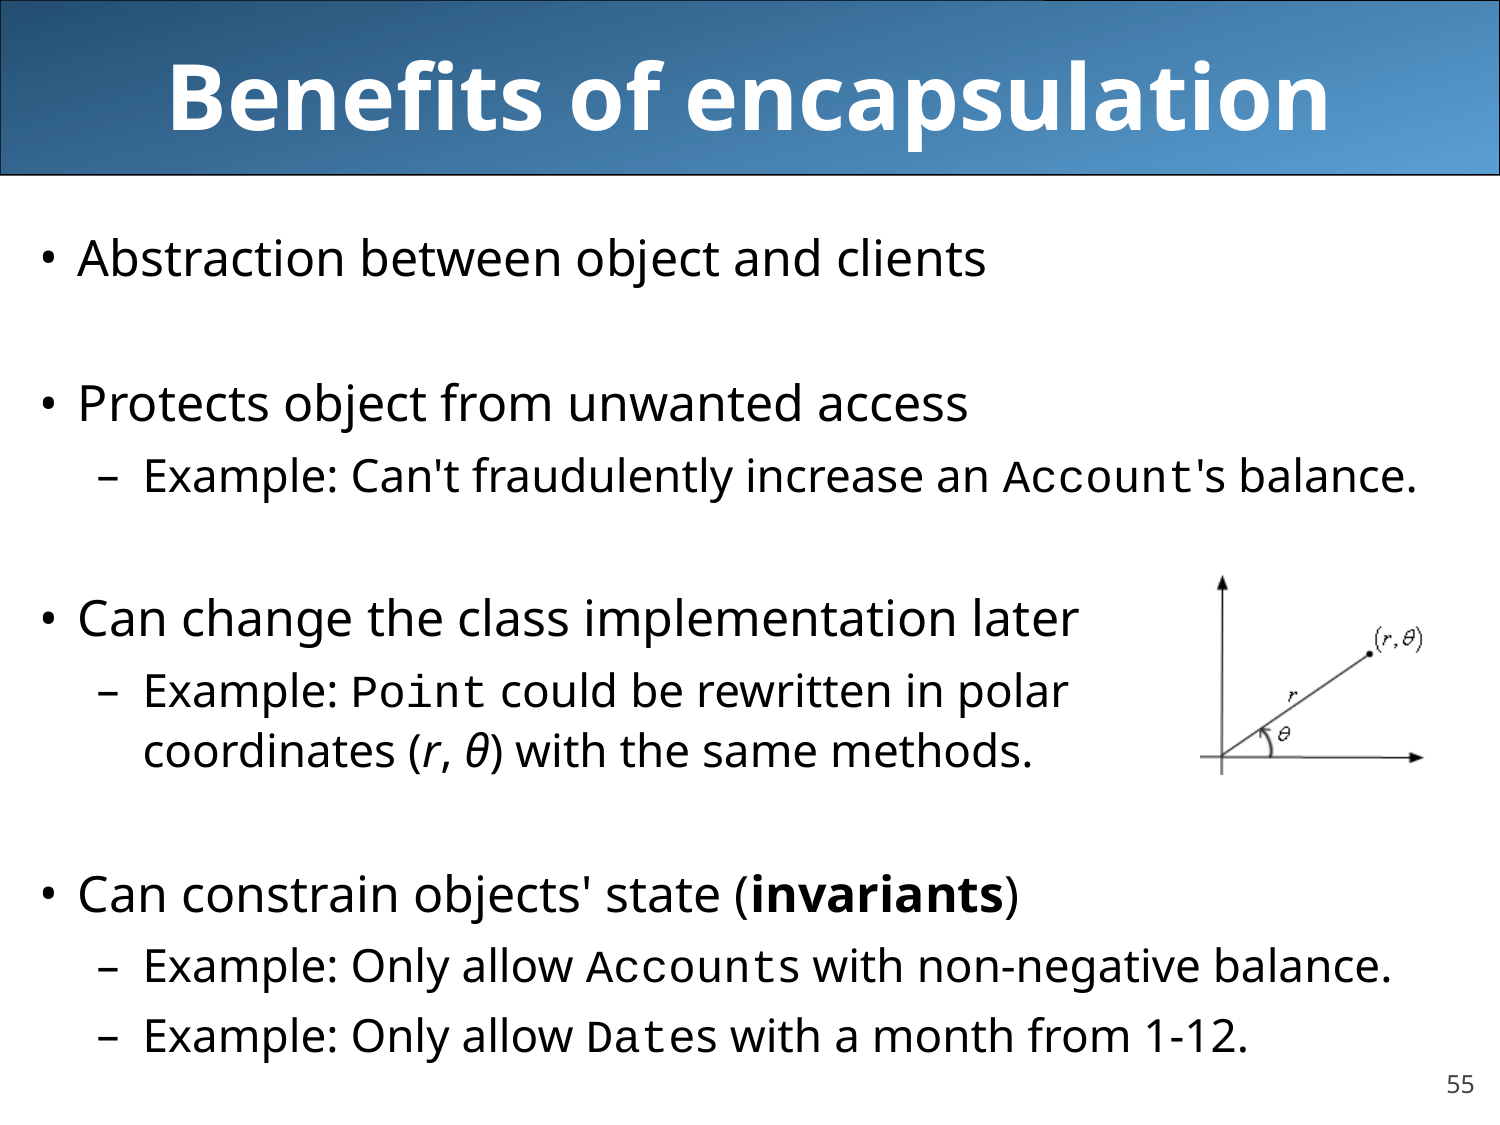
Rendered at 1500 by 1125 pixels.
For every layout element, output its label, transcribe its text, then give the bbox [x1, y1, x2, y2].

picture [1199, 559, 1438, 776]
list Abstraction between object and clients Protects object from unwanted access Example: Can't fraudulently increase an Account's balance. Can change the class implementation later Example: Point could be rewritten in polar coordinates (r, θ) with the same methods. Can constrain objects' state (invariants) Example: Only allow Accounts with non-negative balance. Example: Only allow Dates with a month from 1-12. [24, 212, 1500, 1063]
title Benefits of encapsulation [75, 0, 1425, 188]
